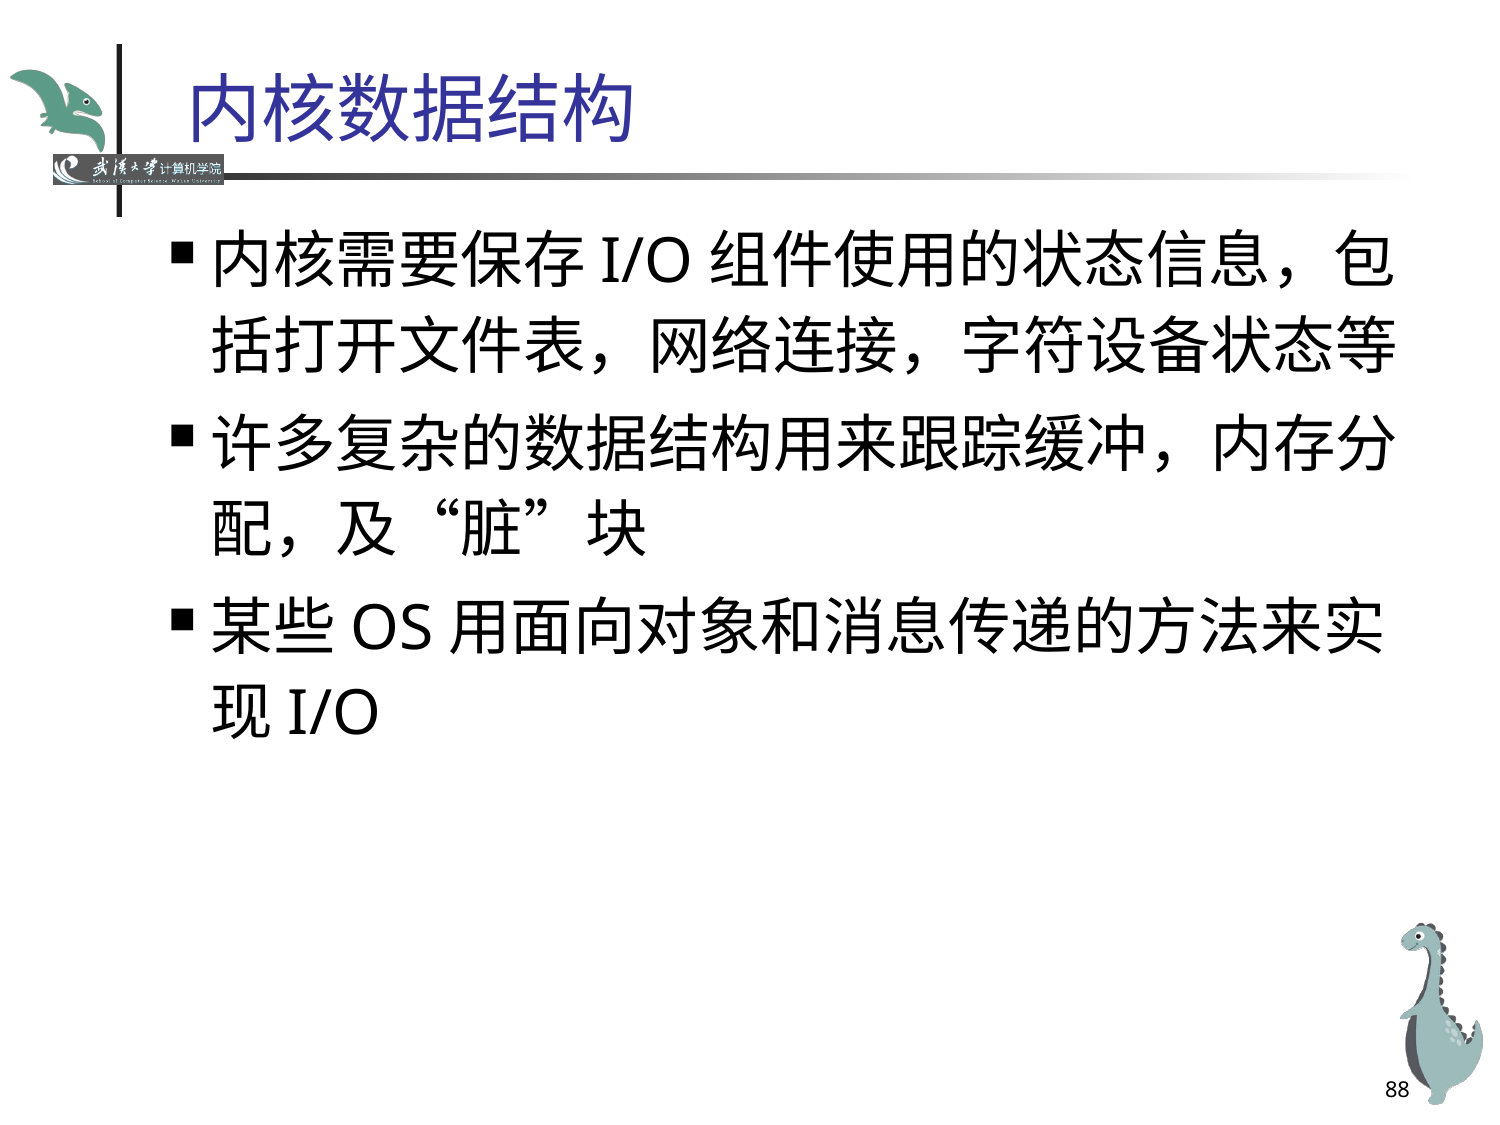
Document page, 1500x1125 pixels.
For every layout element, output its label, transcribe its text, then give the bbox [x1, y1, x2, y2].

picture [10, 45, 224, 186]
list 内核需要保存I/O组件使用的状态信息，包括打开文件表，网络连接，字符设备状态等 许多复杂的数据结构用来跟踪缓冲，内存分配，及“脏”块 某些OS用面向对象和消息传递的方法来实现I/O [153, 202, 1429, 1006]
title 内核数据结构 [171, 36, 1459, 160]
slide_number 88 [1112, 1037, 1426, 1113]
picture [1399, 922, 1484, 1105]
